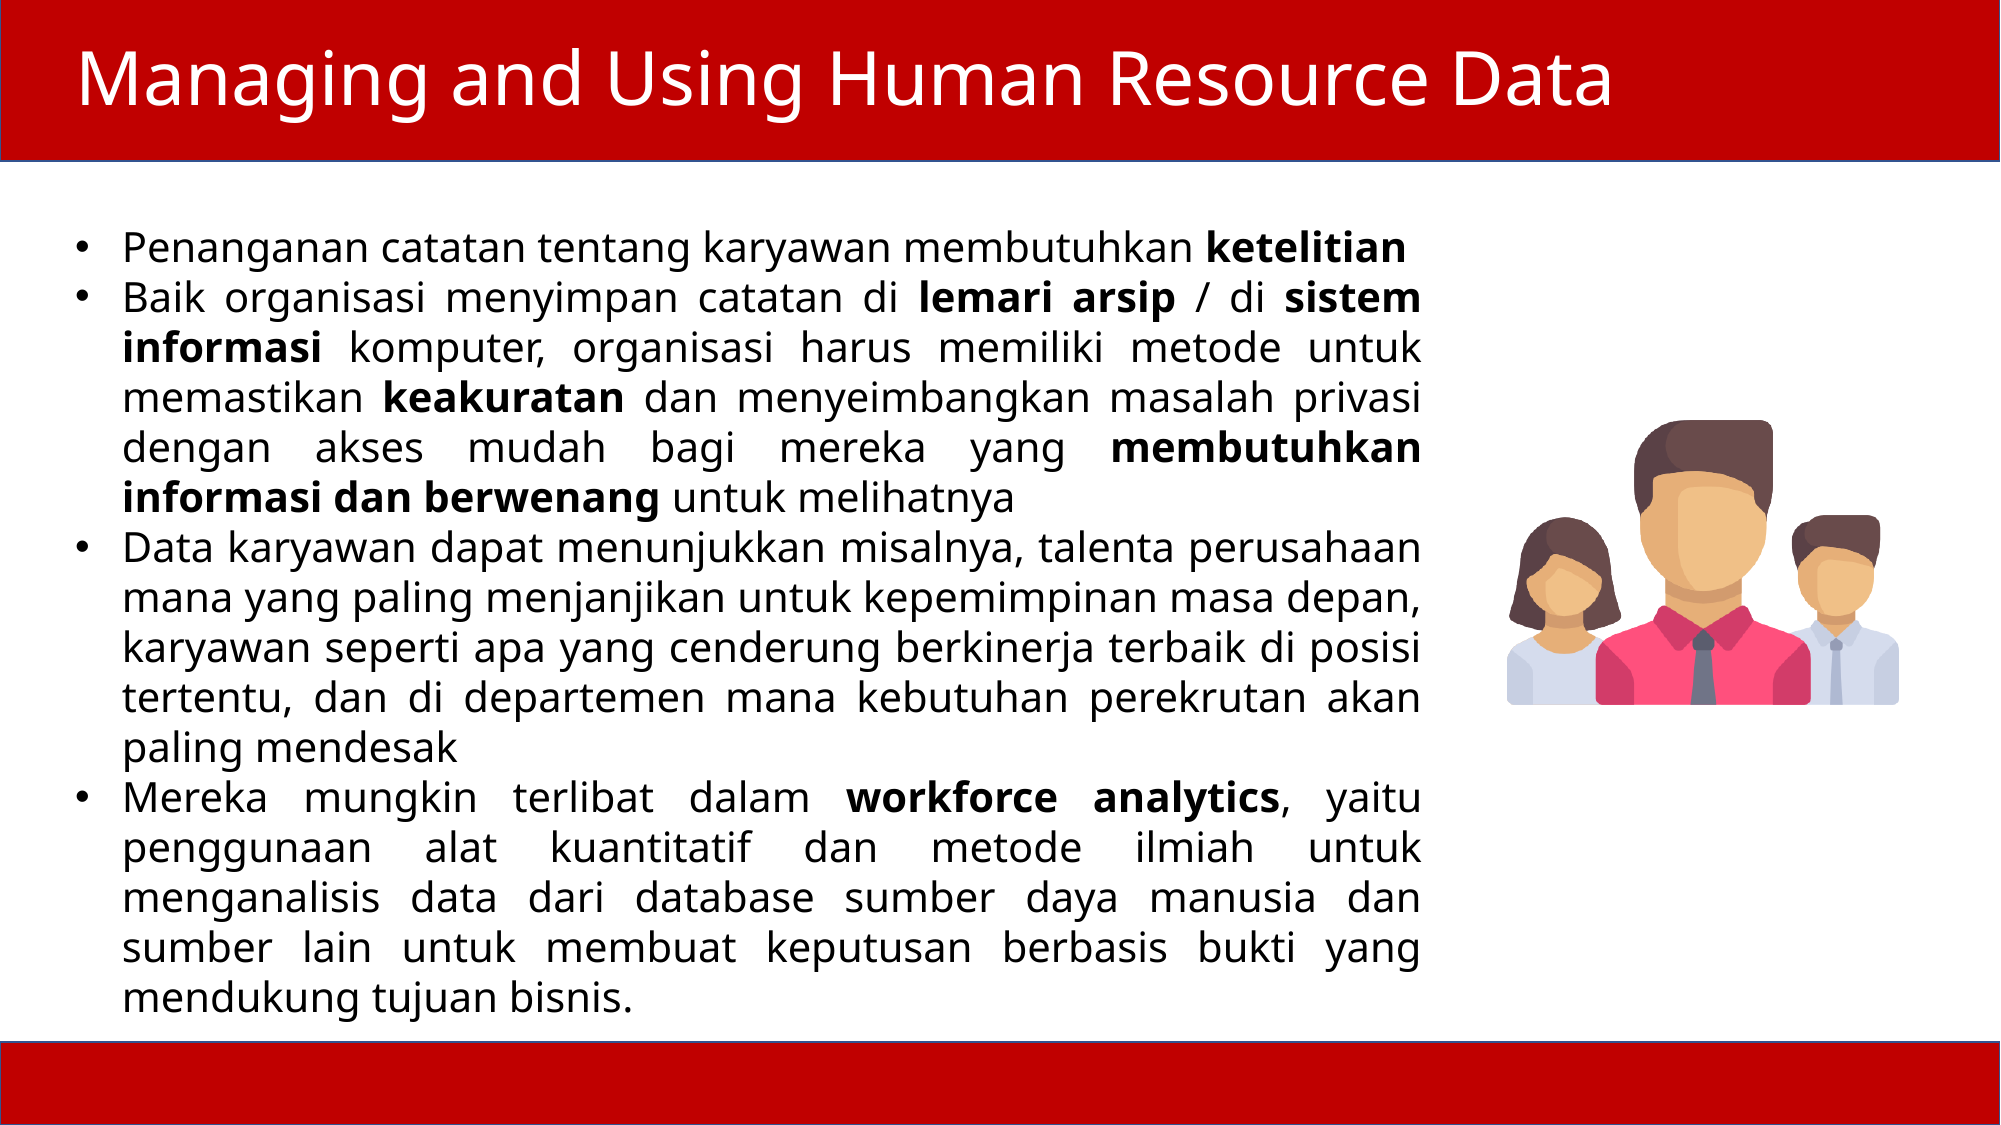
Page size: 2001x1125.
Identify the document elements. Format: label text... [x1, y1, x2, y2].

picture [1507, 366, 1899, 758]
text_box Penanganan catatan tentang karyawan membutuhkan ketelitian Baik organisasi menyimpan catatan di lemari arsip / di sistem informasi komputer, organisasi harus memiliki metode untuk memastikan keakuratan dan menyeimbangkan masalah privasi dengan akses mudah bagi mereka yang membutuhkan informasi dan berwenang untuk melihatnya Data karyawan dapat menunjukkan misalnya, talenta perusahaan mana yang paling menjanjikan untuk kepemimpinan masa depan, karyawan seperti apa yang cenderung berkinerja terbaik di posisi tertentu, dan di departemen mana kebutuhan perekrutan akan paling mendesak Mereka mungkin terlibat dalam workforce analytics, yaitu penggunaan alat kuantitatif dan metode ilmiah untuk menganalisis data dari database sumber daya manusia dan sumber lain untuk membuat keputusan berbasis bukti yang mendukung tujuan bisnis. [60, 213, 1438, 1029]
text_box [0, 0, 2000, 162]
title Managing and Using Human Resource Data [60, 20, 1822, 129]
text_box [0, 1041, 2000, 1125]
